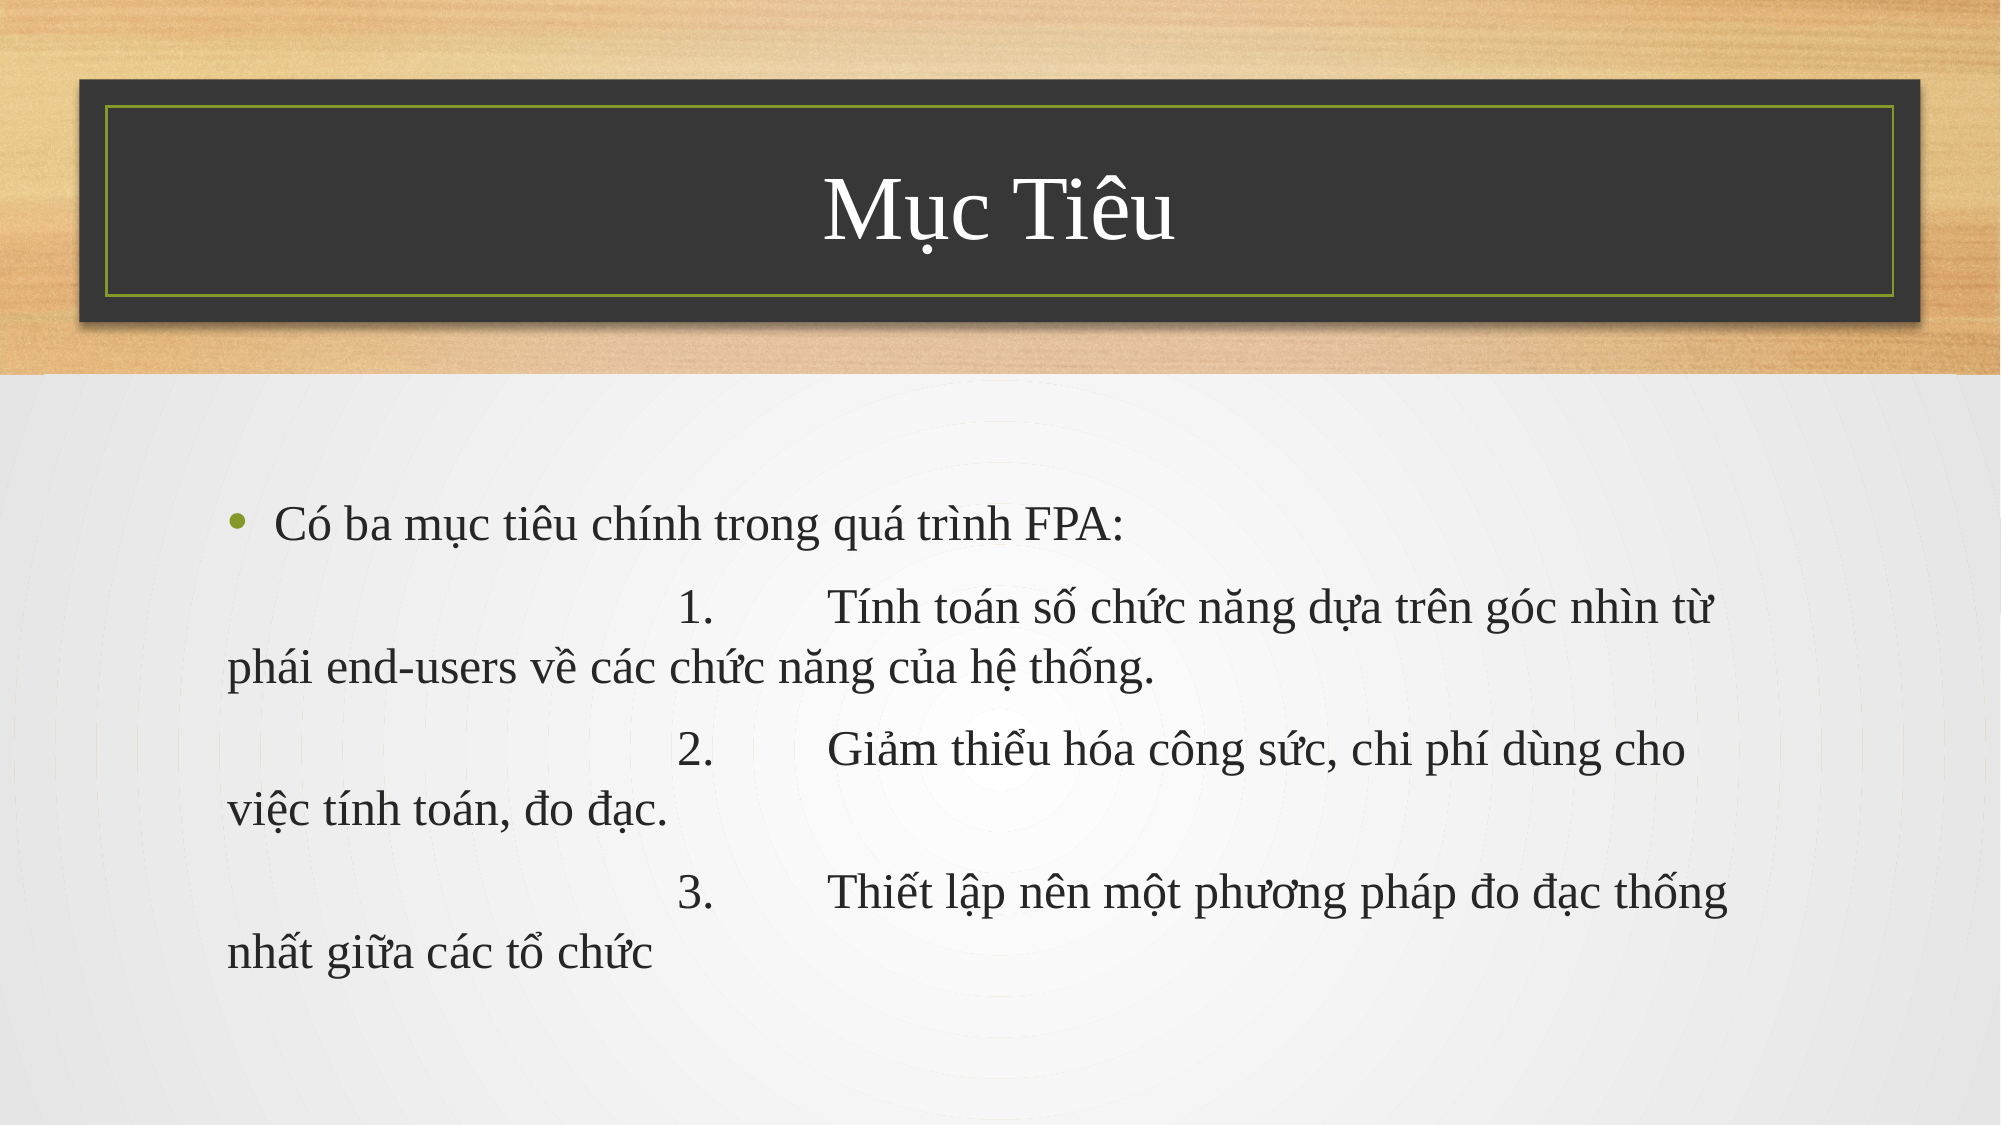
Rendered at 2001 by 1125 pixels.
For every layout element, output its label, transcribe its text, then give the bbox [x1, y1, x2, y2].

title Mục Tiêu [131, 130, 1869, 275]
text_box [0, 0, 2000, 374]
text_box [106, 106, 1894, 296]
text_box [0, 374, 2000, 1125]
text_box [78, 78, 1922, 323]
list Có ba mục tiêu chính trong quá trình FPA: 1. Tính toán số chức năng dựa trên góc nhìn từ phái end-users về các chức năng của hệ thống. 2. Giảm thiểu hóa công sức, chi phí dùng cho việc tính toán, đo đạc. 3. Thiết lập nên một phương pháp đo đạc thống nhất giữa các tổ chức [212, 483, 1788, 1019]
